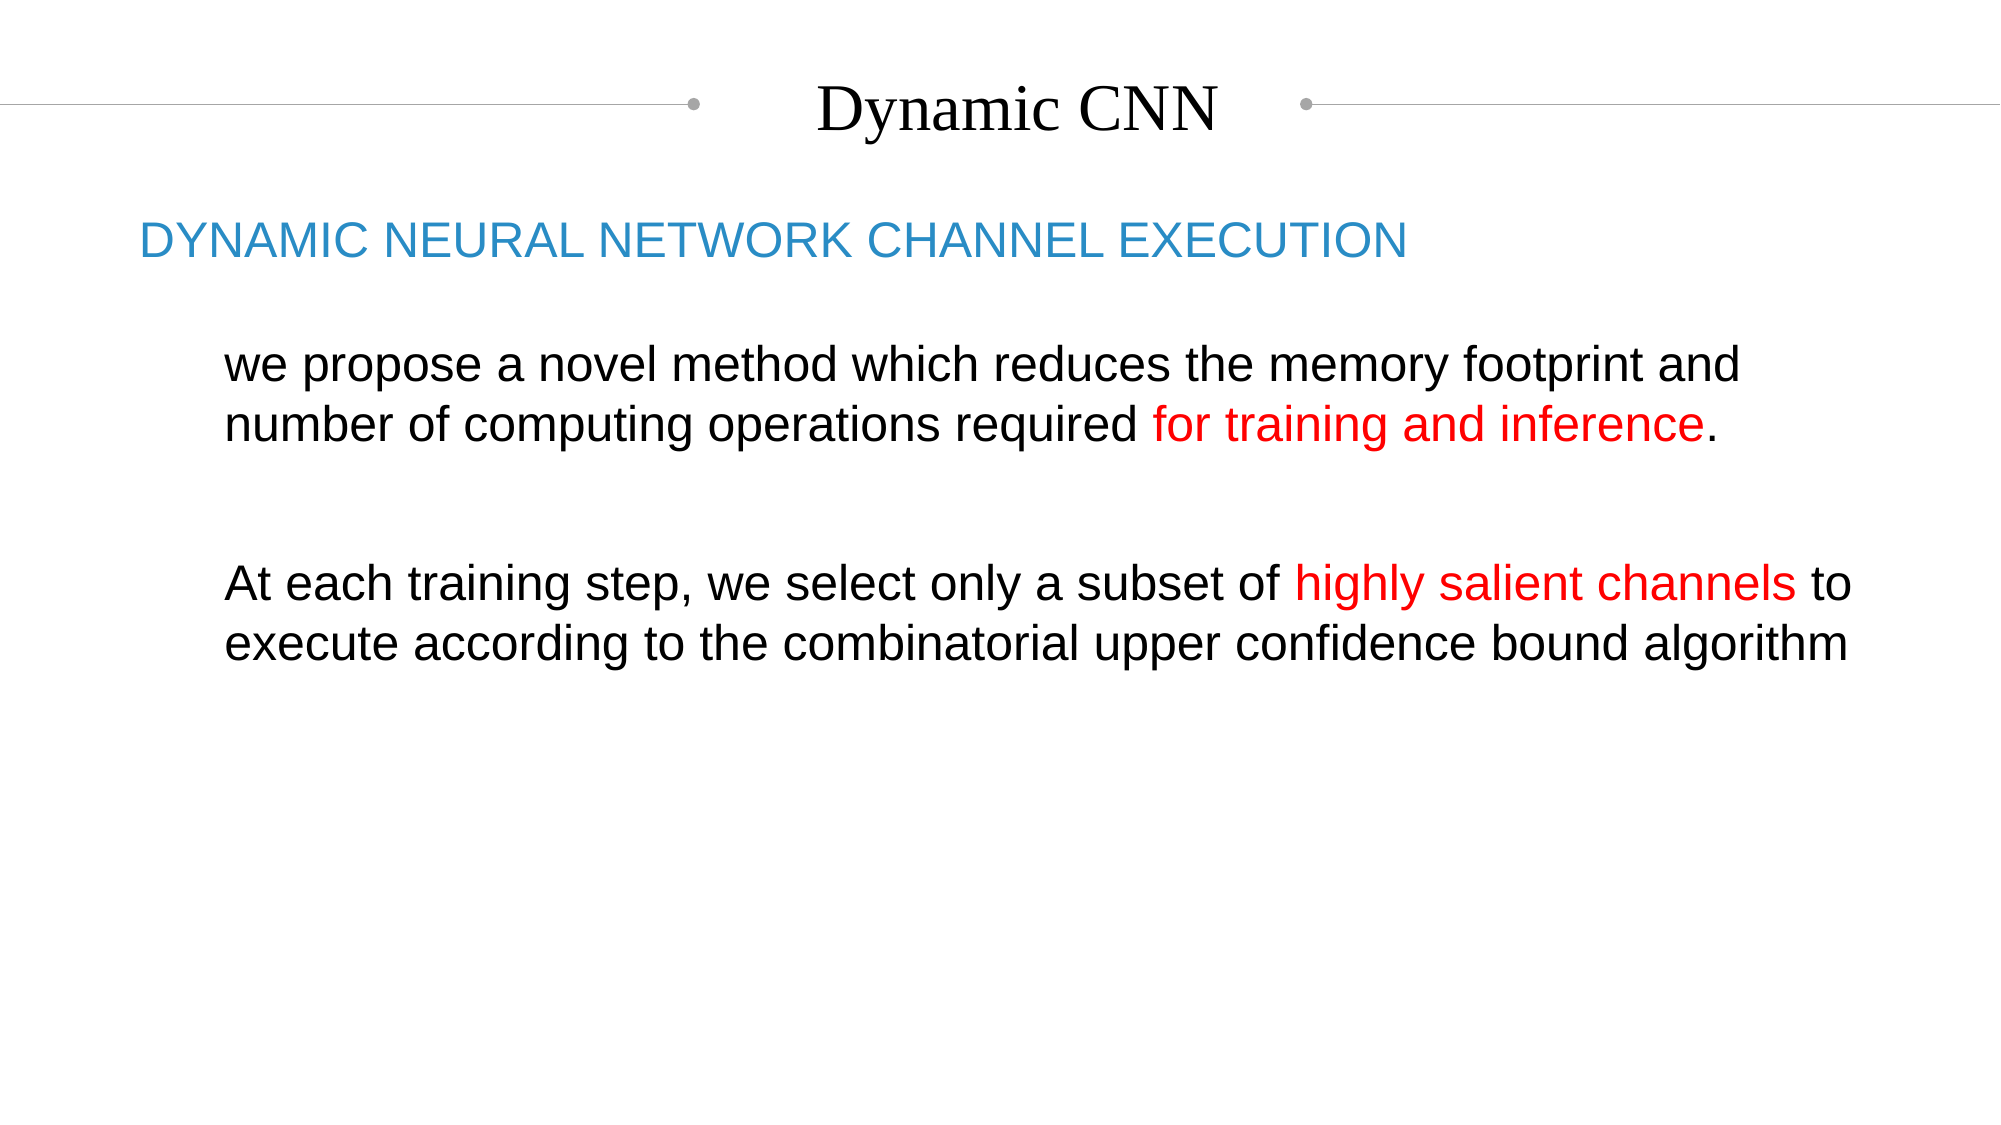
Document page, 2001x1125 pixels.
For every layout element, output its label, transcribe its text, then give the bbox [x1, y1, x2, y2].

text_box DYNAMIC NEURAL NETWORK CHANNEL EXECUTION [124, 200, 1424, 275]
text_box we propose a novel method which reduces the memory footprint and number of computing operations required for training and inference. [209, 323, 1828, 459]
text_box At each training step, we select only a subset of highly salient channels to execute according to the combinatorial upper confidence bound algorithm [209, 543, 1879, 679]
text_box Dynamic CNN [781, 56, 1255, 152]
